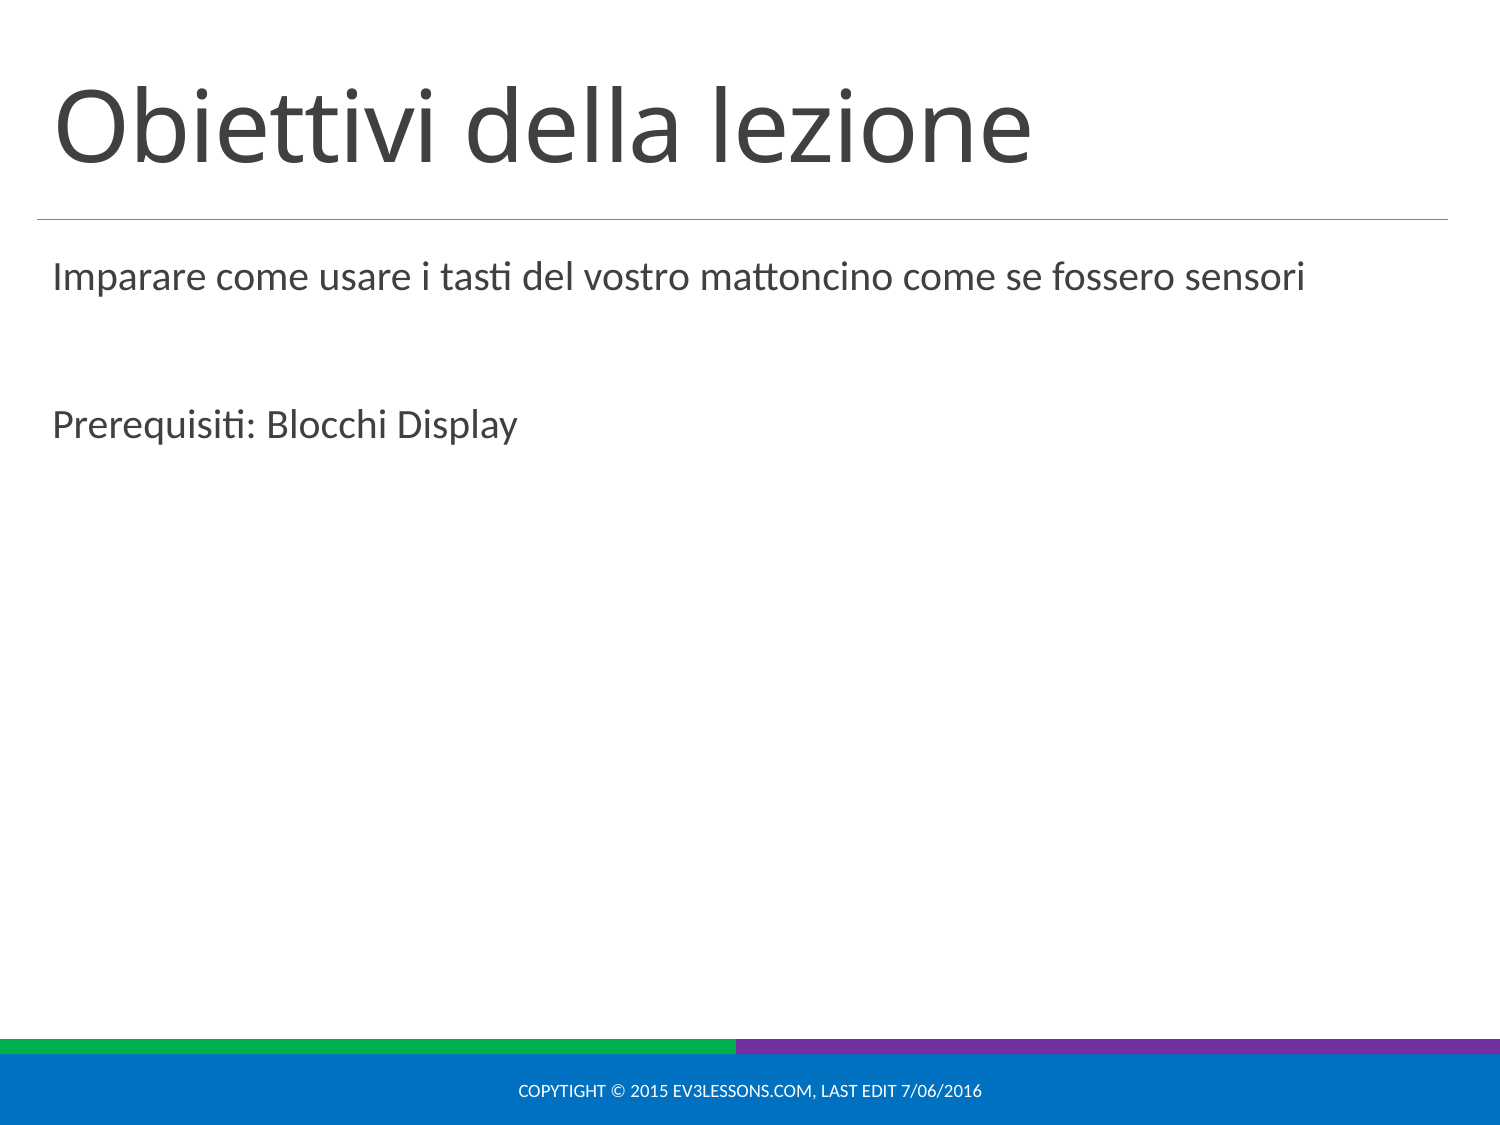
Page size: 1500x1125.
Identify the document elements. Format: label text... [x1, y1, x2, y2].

list Imparare come usare i tasti del vostro mattoncino come se fossero sensori Prerequisiti: Blocchi Display [37, 246, 1448, 1011]
footer Copytight © 2015 EV3Lessons.com, Last edit 7/06/2016 [453, 1059, 1047, 1120]
title Obiettivi della lezione [37, 47, 1448, 191]
